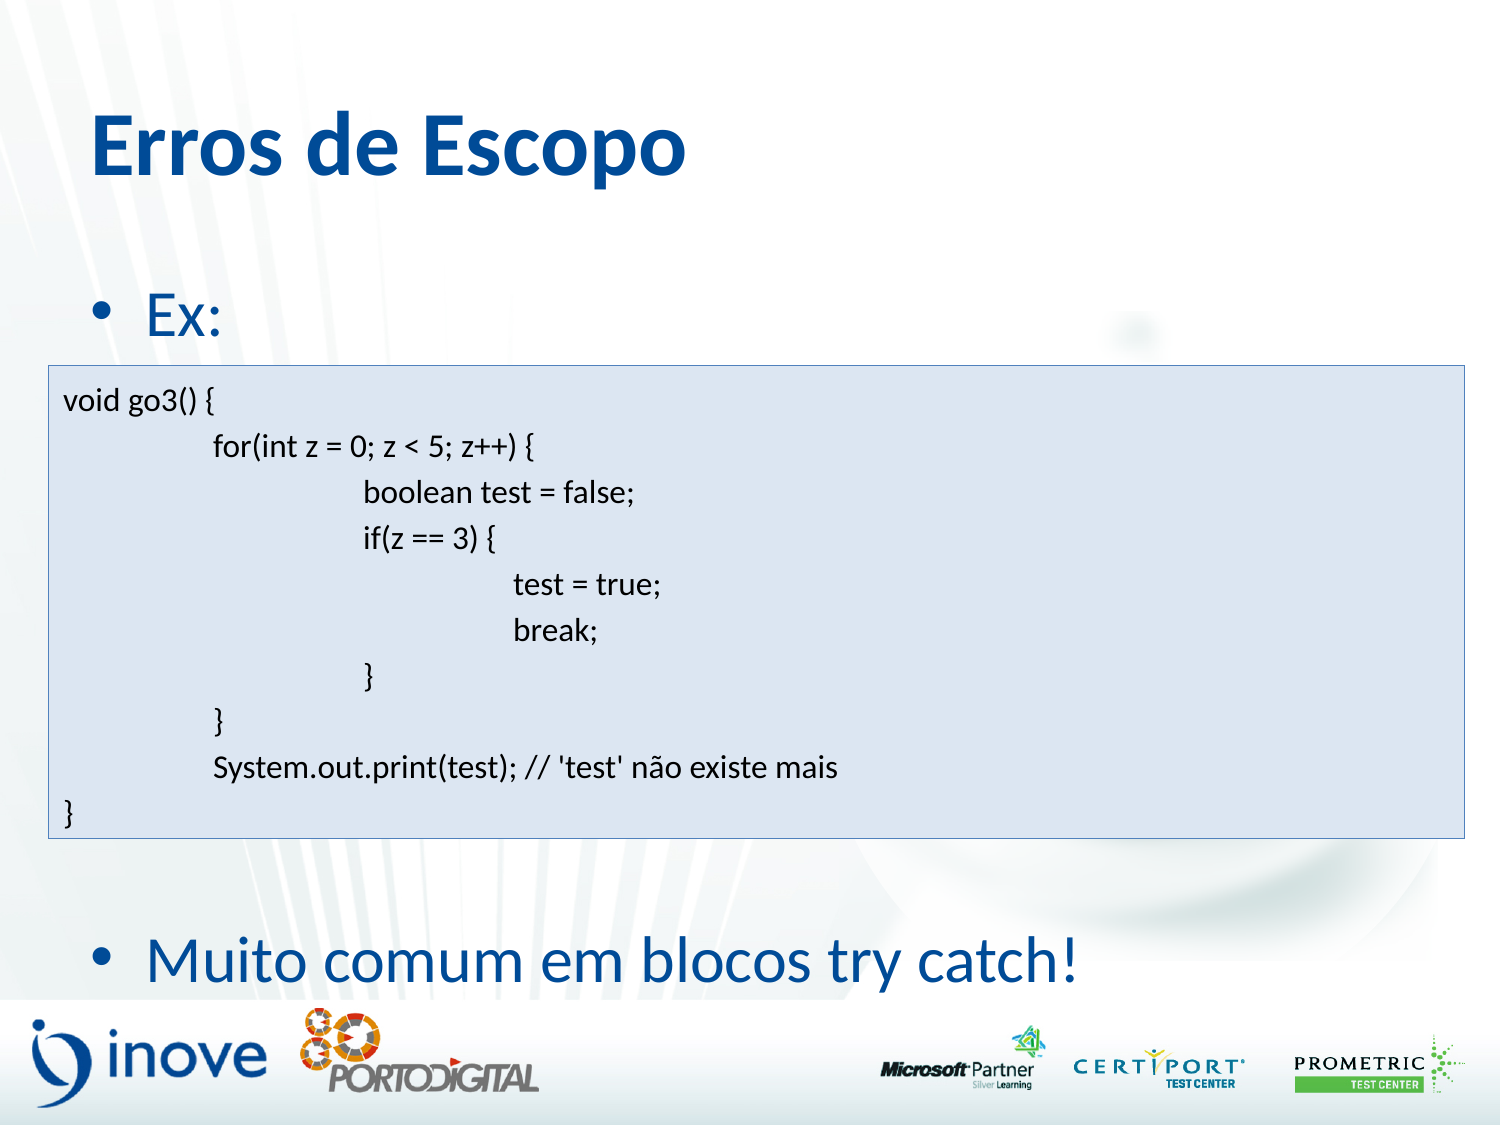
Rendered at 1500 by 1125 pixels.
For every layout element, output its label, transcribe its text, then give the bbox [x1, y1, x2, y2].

list Ex: Muito comum em blocos try catch! [75, 262, 1425, 365]
picture [0, 0, 1500, 1125]
list Ex: Muito comum em blocos try catch! [75, 839, 1425, 1005]
title Erros de Escopo [75, 45, 1425, 233]
text_box void go3() { for(int z = 0; z < 5; z++) { boolean test = false; if(z == 3) { test = true; break; } } System.out.print(test); // 'test' não existe mais } [48, 365, 1465, 839]
